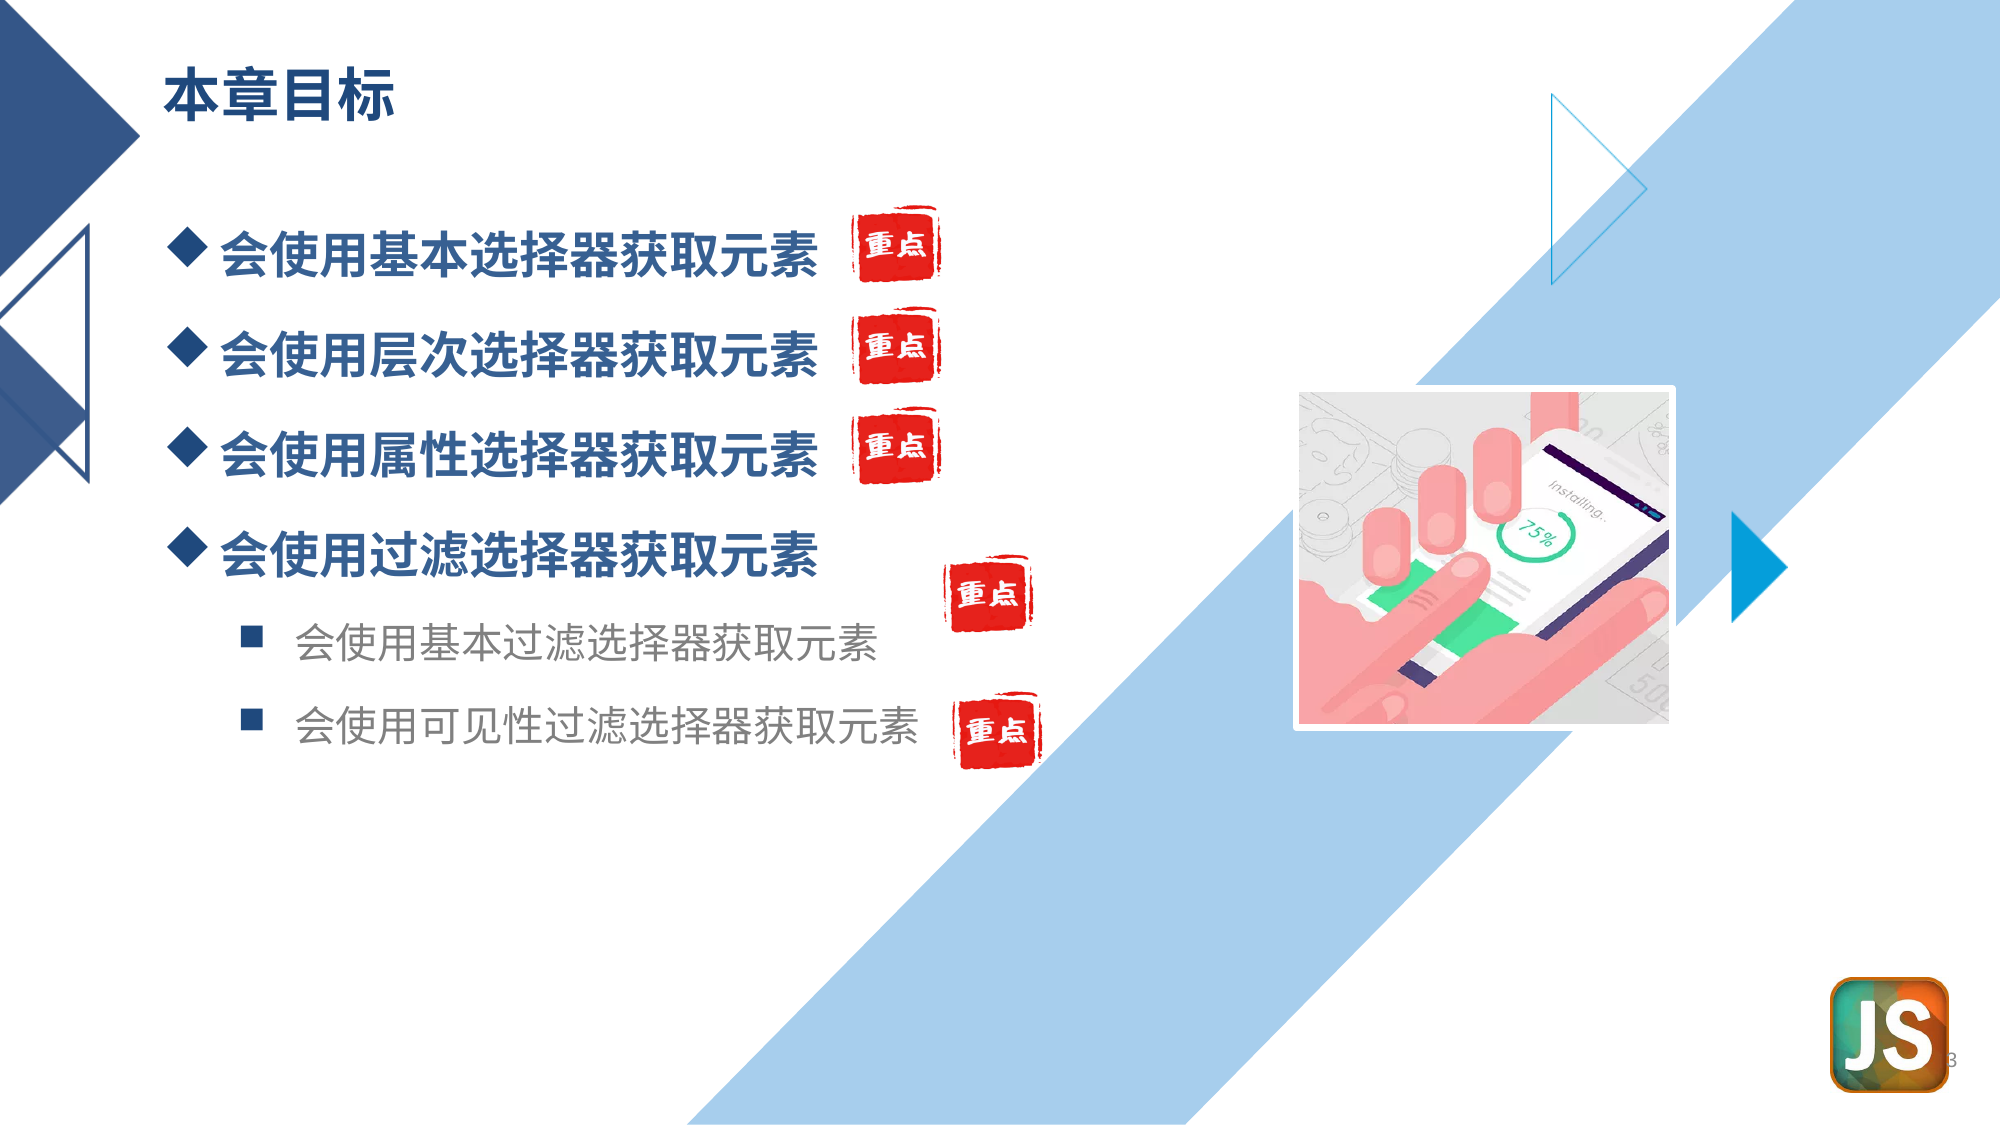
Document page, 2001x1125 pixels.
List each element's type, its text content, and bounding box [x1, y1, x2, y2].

title 本章目标 [149, 32, 1698, 155]
picture [834, 181, 953, 502]
slide_number 3 [1903, 1029, 2000, 1090]
picture [1553, 93, 1788, 186]
list 会使用基本选择器获取元素 会使用层次选择器获取元素 会使用属性选择器获取元素 会使用过滤选择器获取元素 会使用基本过滤选择器获取元素 会使用可见性过滤选择器获取元素 [149, 186, 1898, 1067]
picture [925, 531, 1044, 650]
picture [0, 0, 140, 595]
picture [1830, 977, 1949, 1093]
picture [934, 668, 1053, 787]
